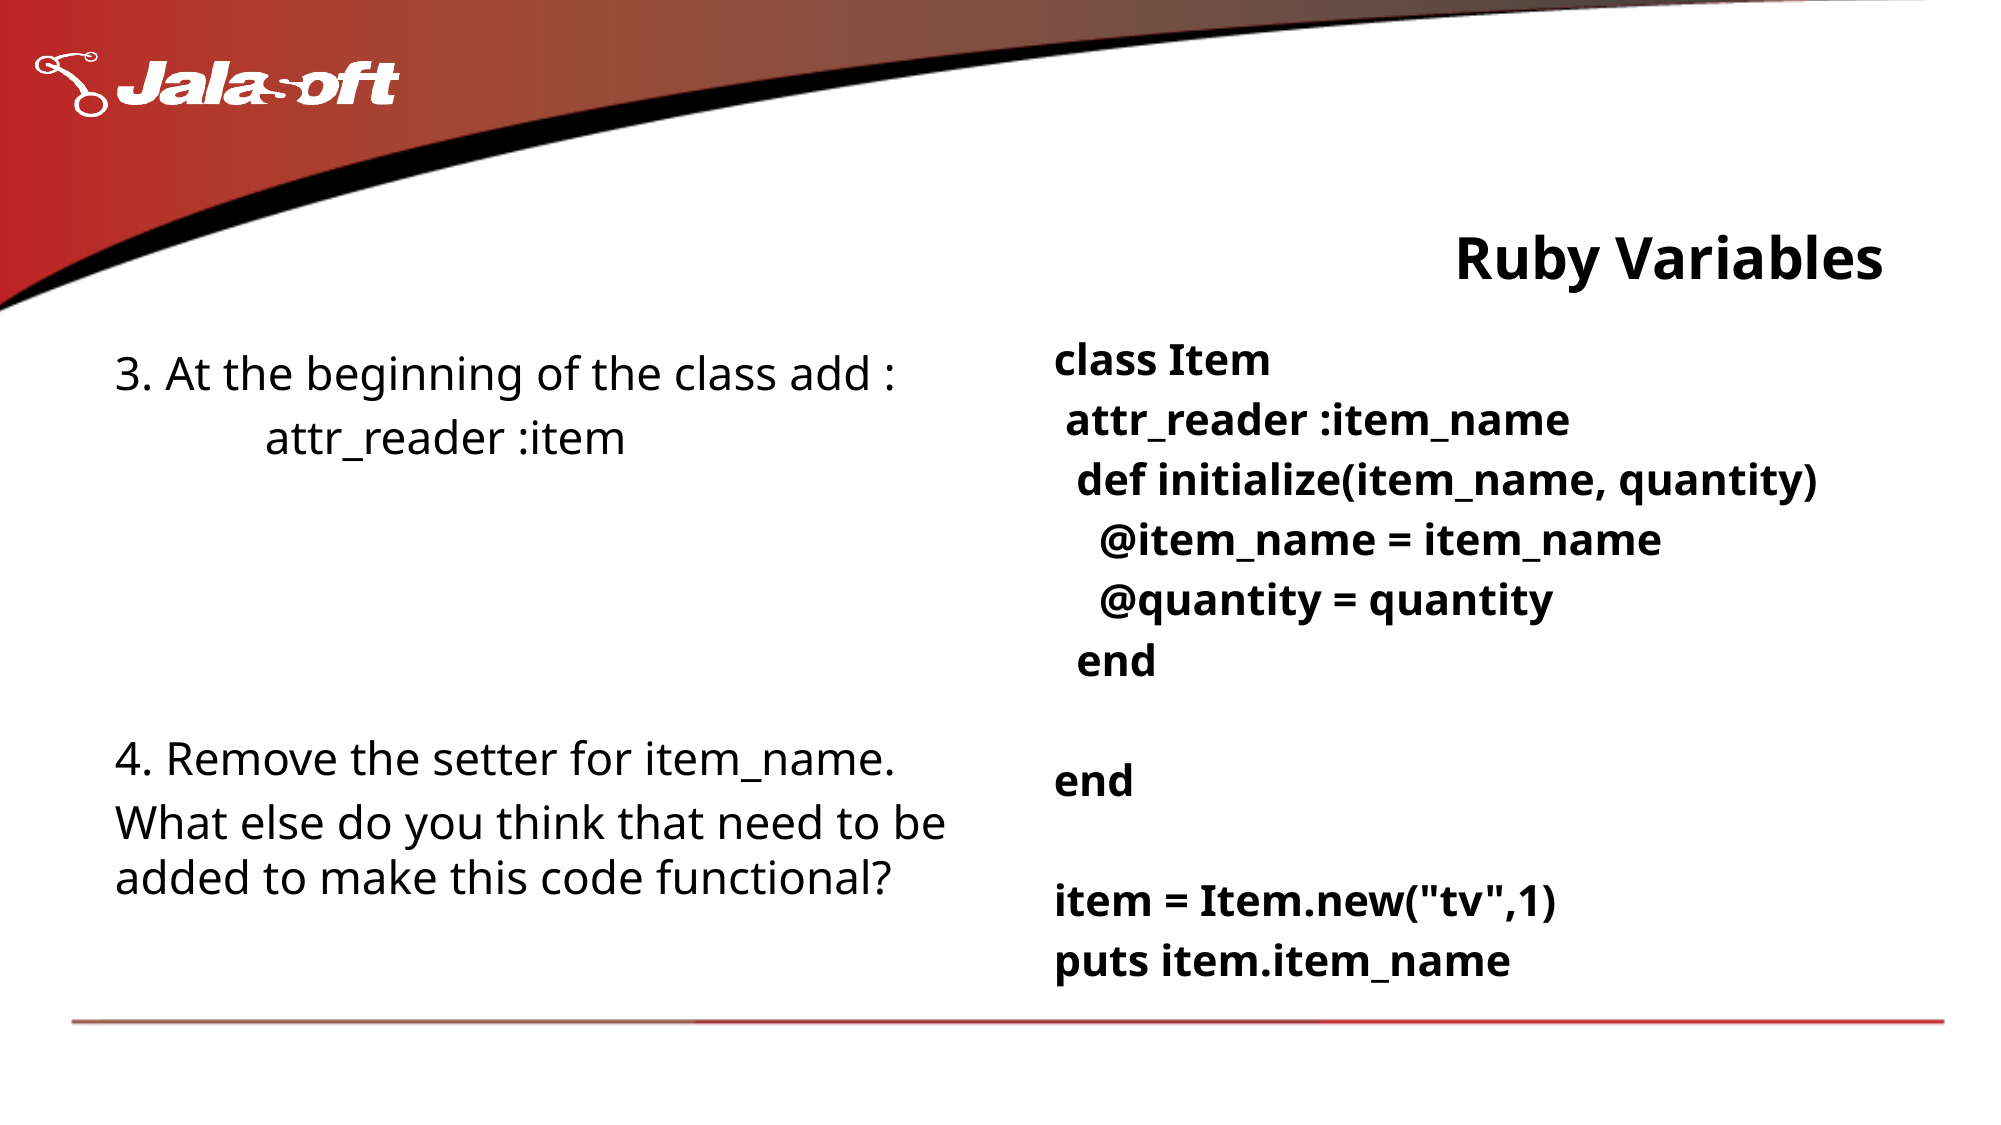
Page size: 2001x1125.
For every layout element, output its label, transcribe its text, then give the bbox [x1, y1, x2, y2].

text_box class Item attr_reader :item_name def initialize(item_name, quantity) @item_name = item_name @quantity = quantity end end item = Item.new("tv",1) puts item.item_name [1038, 324, 1900, 1000]
title Ruby Variables [433, 187, 1900, 325]
list 3. At the beginning of the class add : attr_reader :item 4. Remove the setter for item_name. What else do you think that need to be added to make this code functional? [99, 337, 993, 1013]
picture [0, 0, 2000, 1125]
